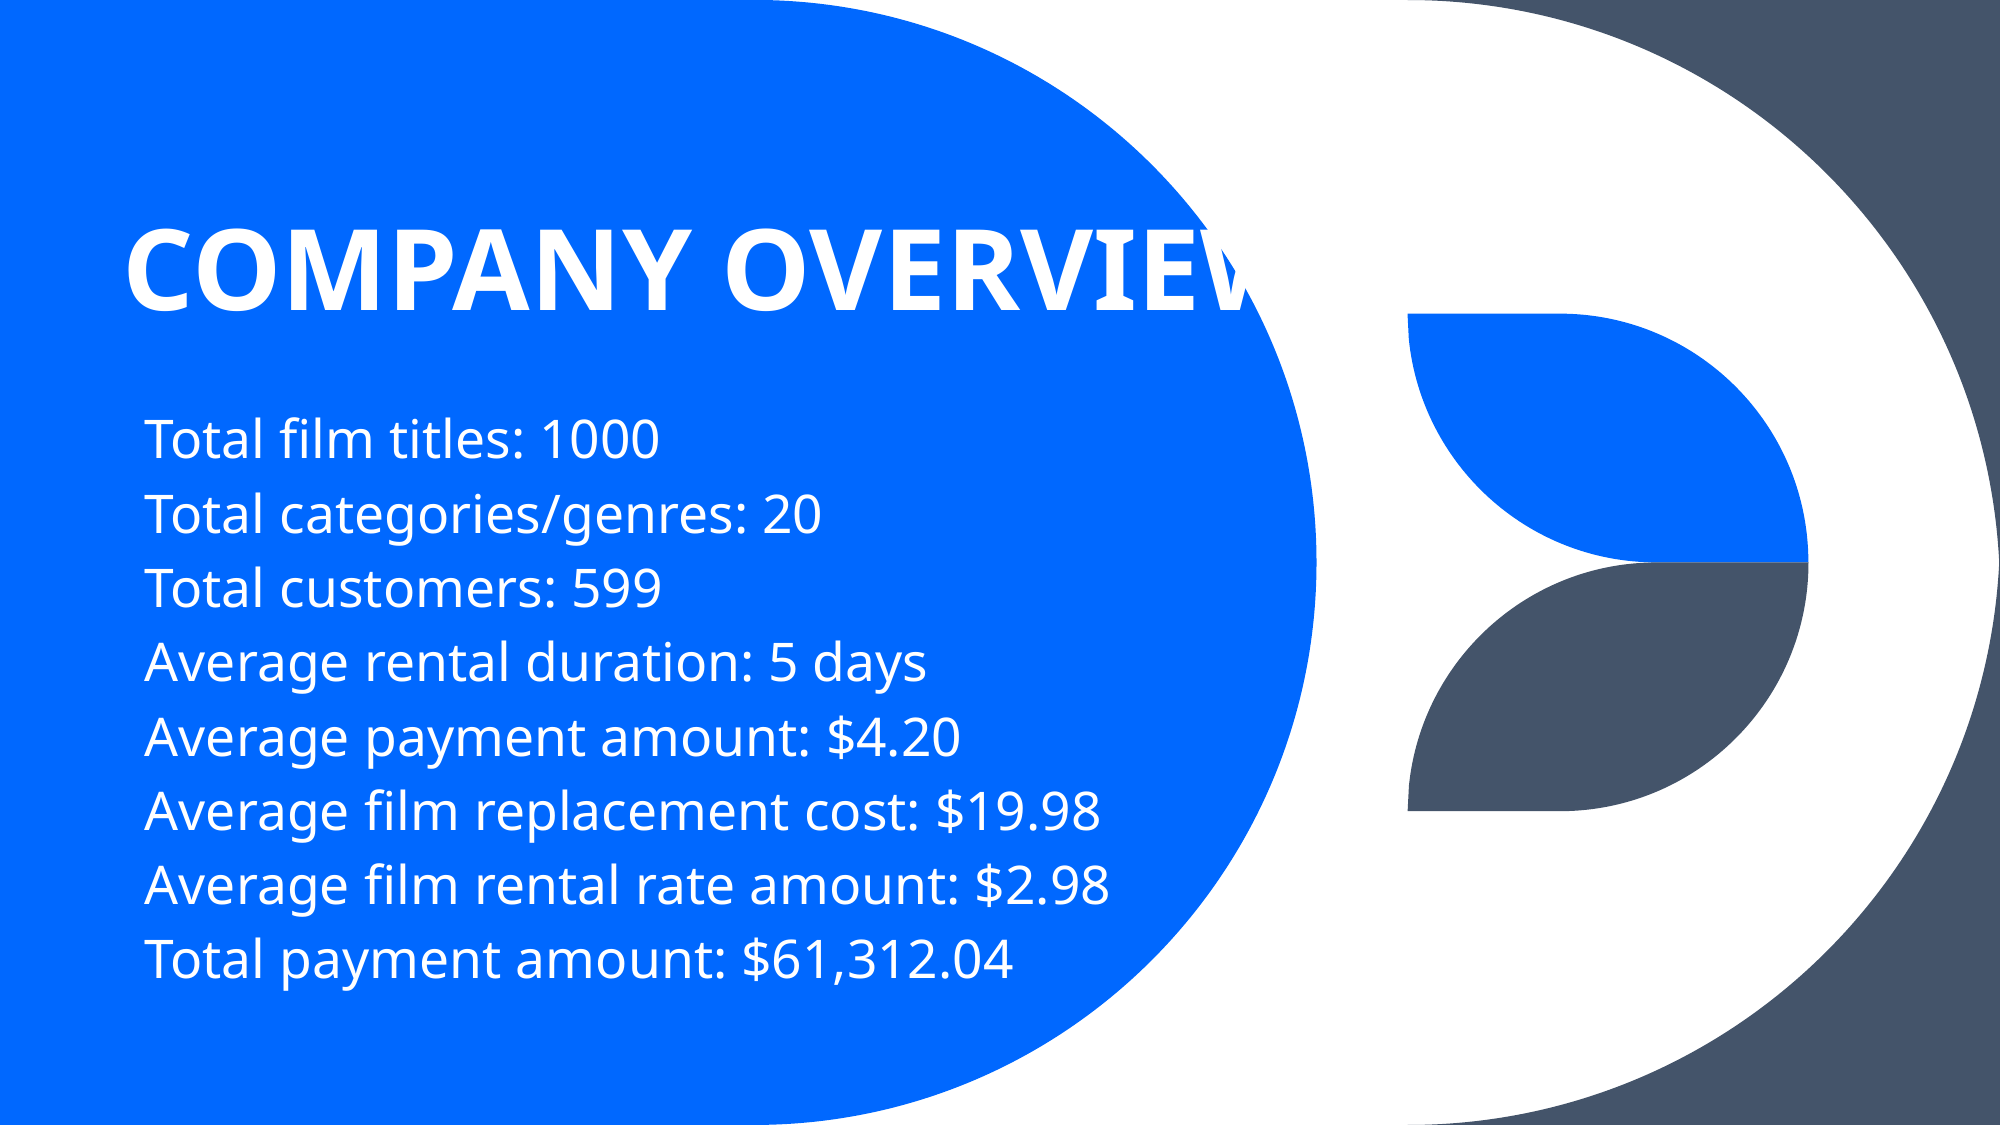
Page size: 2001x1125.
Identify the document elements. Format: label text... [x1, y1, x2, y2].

title COMPANY OVERVIEW [108, 137, 1348, 343]
subtitle Total film titles: 1000 Total categories/genres: 20 Total customers: 599 Average rental duration: 5 days Average payment amount: $4.20 Average film replacement cost: $19.98 Average film rental rate amount: $2.98 Total payment amount: $61,312.04 [129, 405, 1231, 1009]
